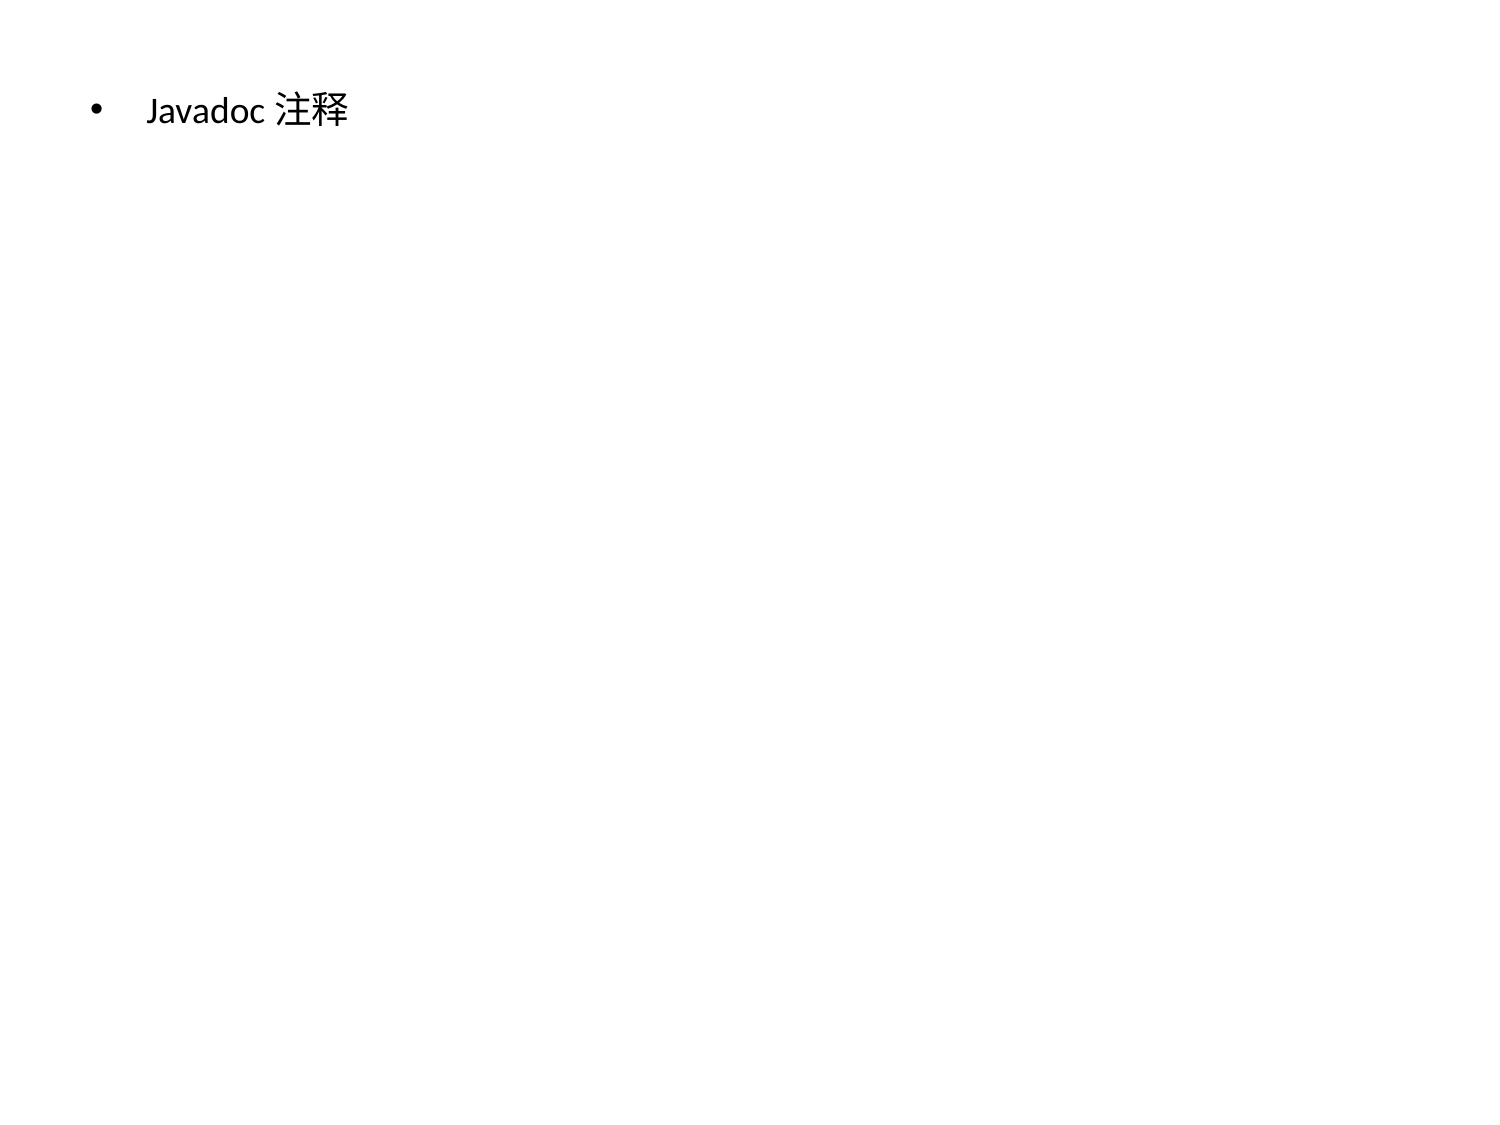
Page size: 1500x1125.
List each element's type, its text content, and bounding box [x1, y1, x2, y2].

list Javadoc注释 [75, 78, 1425, 1005]
